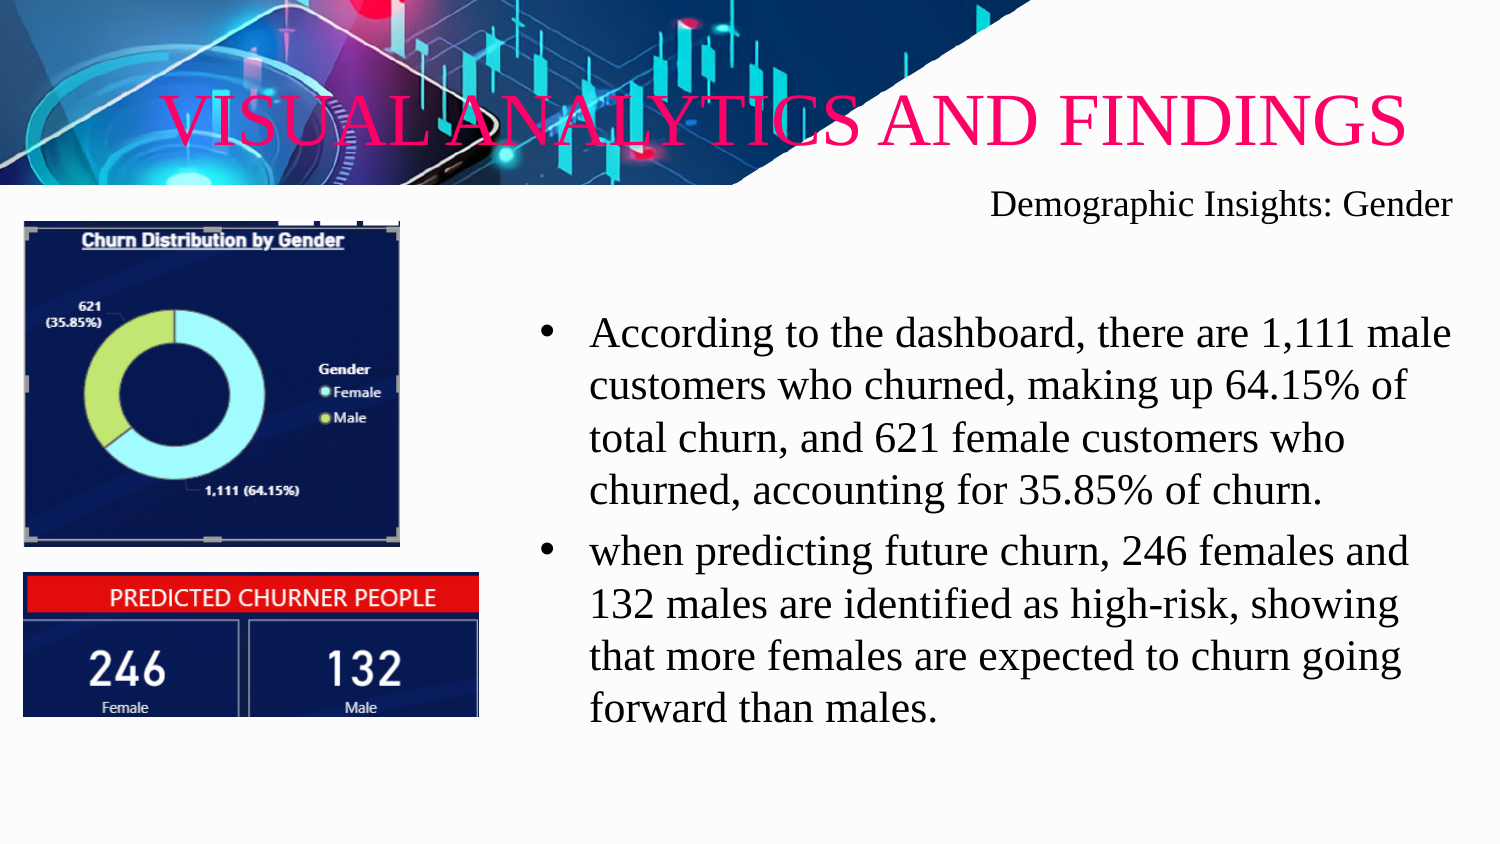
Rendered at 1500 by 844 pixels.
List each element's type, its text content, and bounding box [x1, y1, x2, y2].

text_box Demographic Insights: Gender [975, 171, 1500, 277]
title VISUAL ANALYTICS AND FINDINGS [75, 52, 1425, 178]
list According to the dashboard, there are 1,111 male customers who churned, making up 64.15% of total churn, and 621 female customers who churned, accounting for 35.85% of churn. when predicting future churn, 246 females and 132 males are identified as high-risk, showing that more females are expected to churn going forward than males. [524, 296, 1476, 783]
picture [0, 0, 1500, 844]
